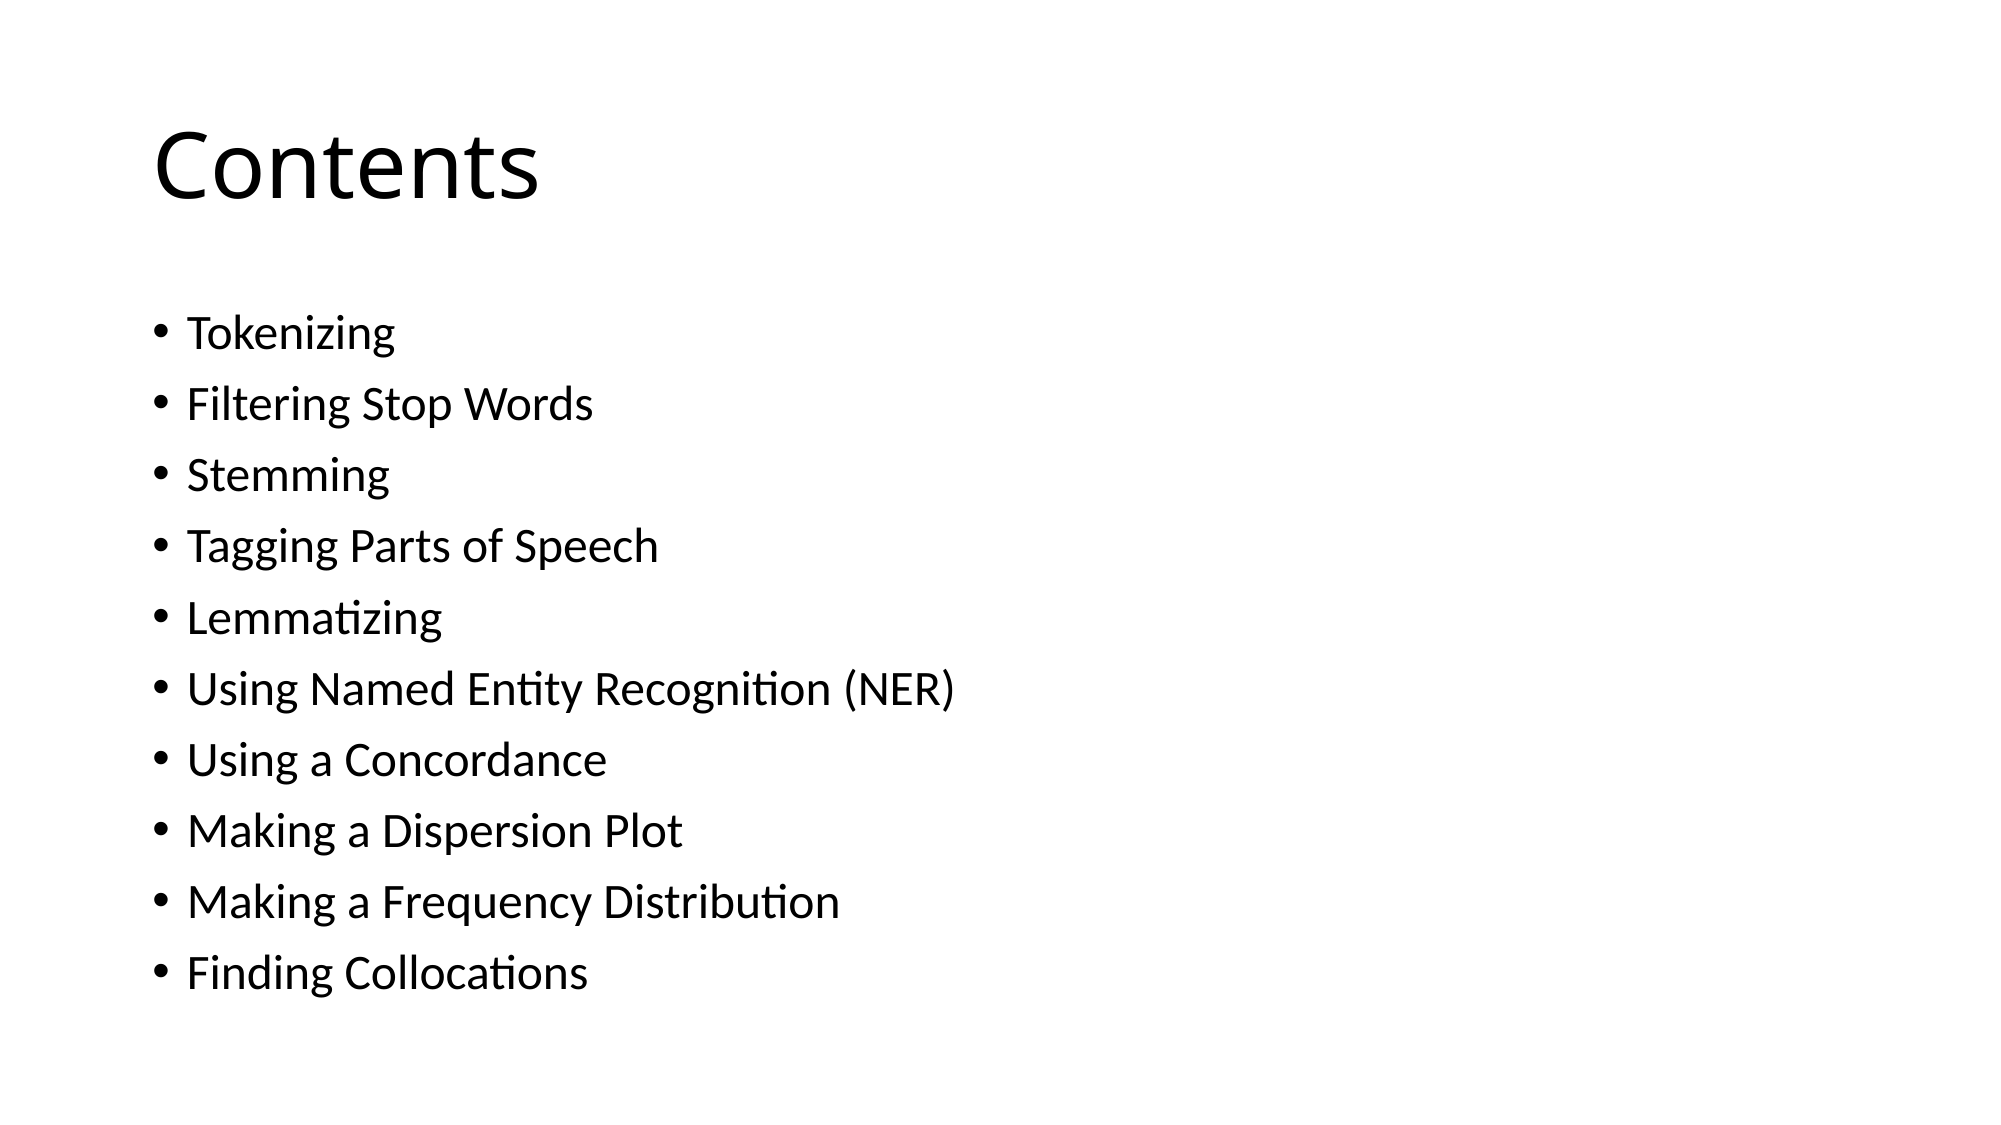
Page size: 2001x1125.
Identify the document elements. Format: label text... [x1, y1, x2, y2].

title Contents [137, 59, 1863, 278]
list Tokenizing Filtering Stop Words Stemming Tagging Parts of Speech Lemmatizing Using Named Entity Recognition (NER) Using a Concordance Making a Dispersion Plot Making a Frequency Distribution Finding Collocations [137, 299, 1863, 1014]
